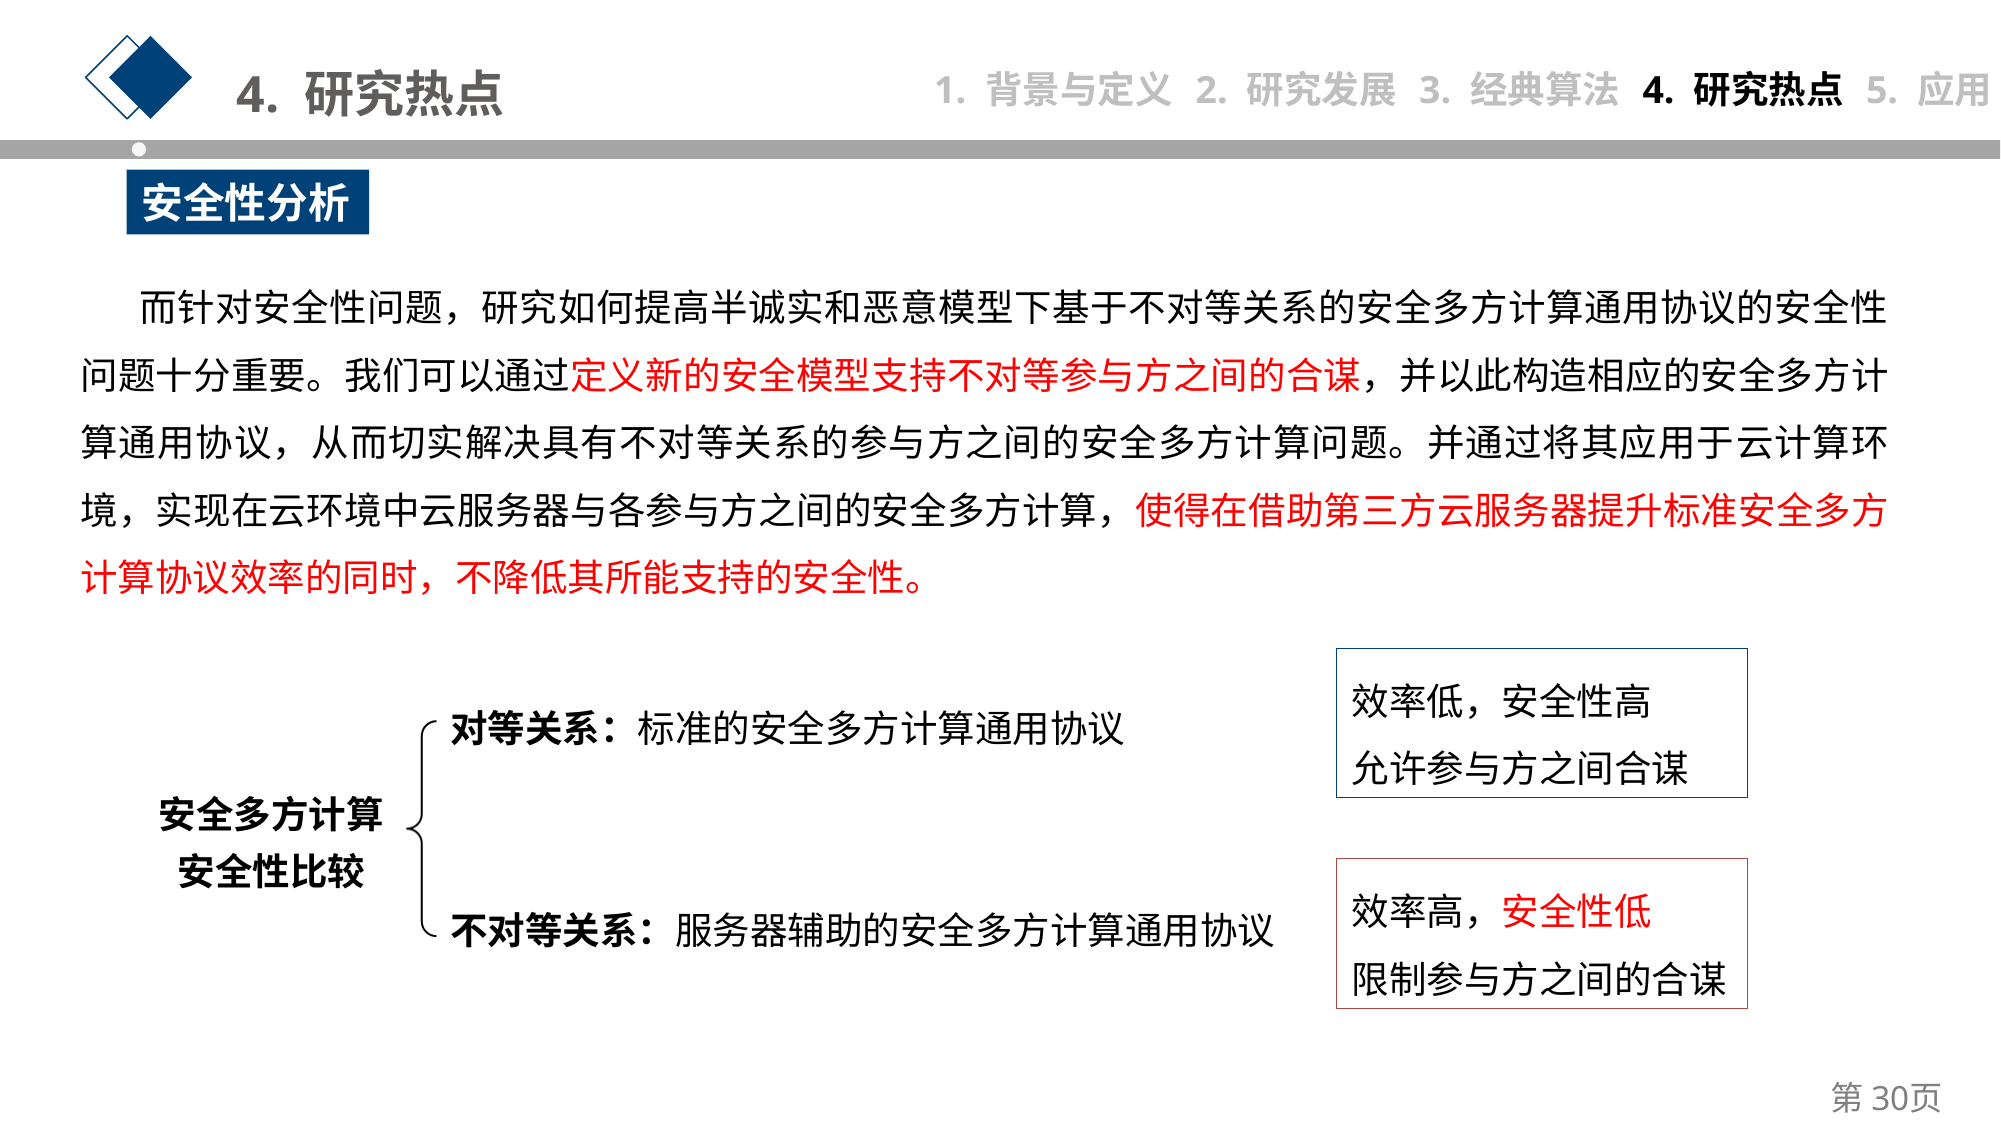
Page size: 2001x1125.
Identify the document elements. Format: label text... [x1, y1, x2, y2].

text_box 5. 应用 [1851, 44, 2000, 119]
text_box 3. 经典算法 [1404, 44, 1627, 119]
text_box 效率高，安全性低 限制参与方之间的合谋 [1336, 858, 1748, 1009]
text_box 安全性分析 [126, 169, 370, 235]
text_box 而针对安全性问题，研究如何提高半诚实和恶意模型下基于不对等关系的安全多方计算通用协议的安全性问题十分重要。我们可以通过定义新的安全模型支持不对等参与方之间的合谋，并以此构造相应的安全多方计算通用协议，从而切实解决具有不对等关系的参与方之间的安全多方计算问题。并通过将其应用于云计算环境，实现在云环境中云服务器与各参与方之间的安全多方计算，使得在借助第三方云服务器提升标准安全多方计算协议效率的同时，不降低其所能支持的安全性。 [64, 252, 1906, 609]
text_box 安全多方计算 安全性比较 [126, 772, 400, 900]
text_box 4. 研究热点 [1627, 44, 1851, 119]
text_box 效率低，安全性高 允许参与方之间合谋 [1336, 648, 1748, 798]
text_box 4. 研究热点 [221, 37, 855, 131]
text_box 1. 背景与定义 [919, 44, 1180, 119]
text_box 2. 研究发展 [1180, 44, 1404, 119]
text_box 对等关系：标准的安全多方计算通用协议 [435, 697, 1178, 758]
picture [405, 720, 452, 938]
text_box 不对等关系：服务器辅助的安全多方计算通用协议 [435, 899, 1292, 960]
